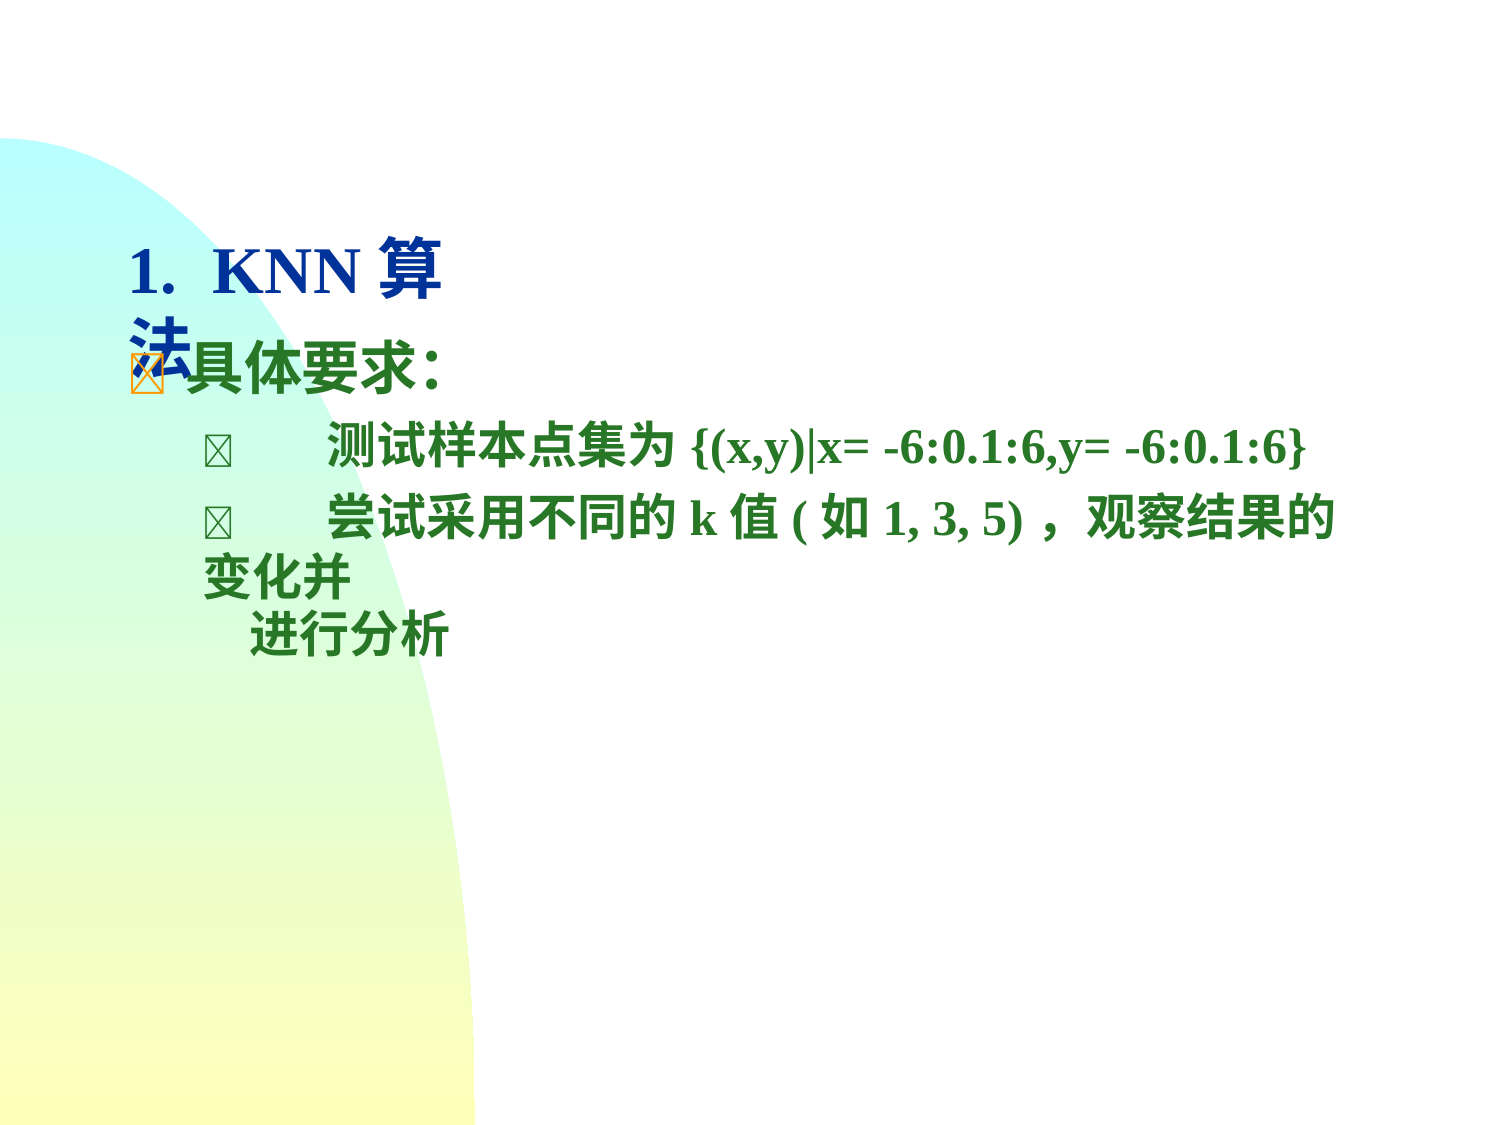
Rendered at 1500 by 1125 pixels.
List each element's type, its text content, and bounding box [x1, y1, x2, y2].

text_box 1. KNN算法 [125, 227, 496, 308]
text_box  具体要求：  测试样本点集为{(x,y)|x= -6:0.1:6,y= -6:0.1:6}  尝试采用不同的k值(如1, 3, 5)，观察结果的变化并 进行分析 [125, 331, 1343, 603]
